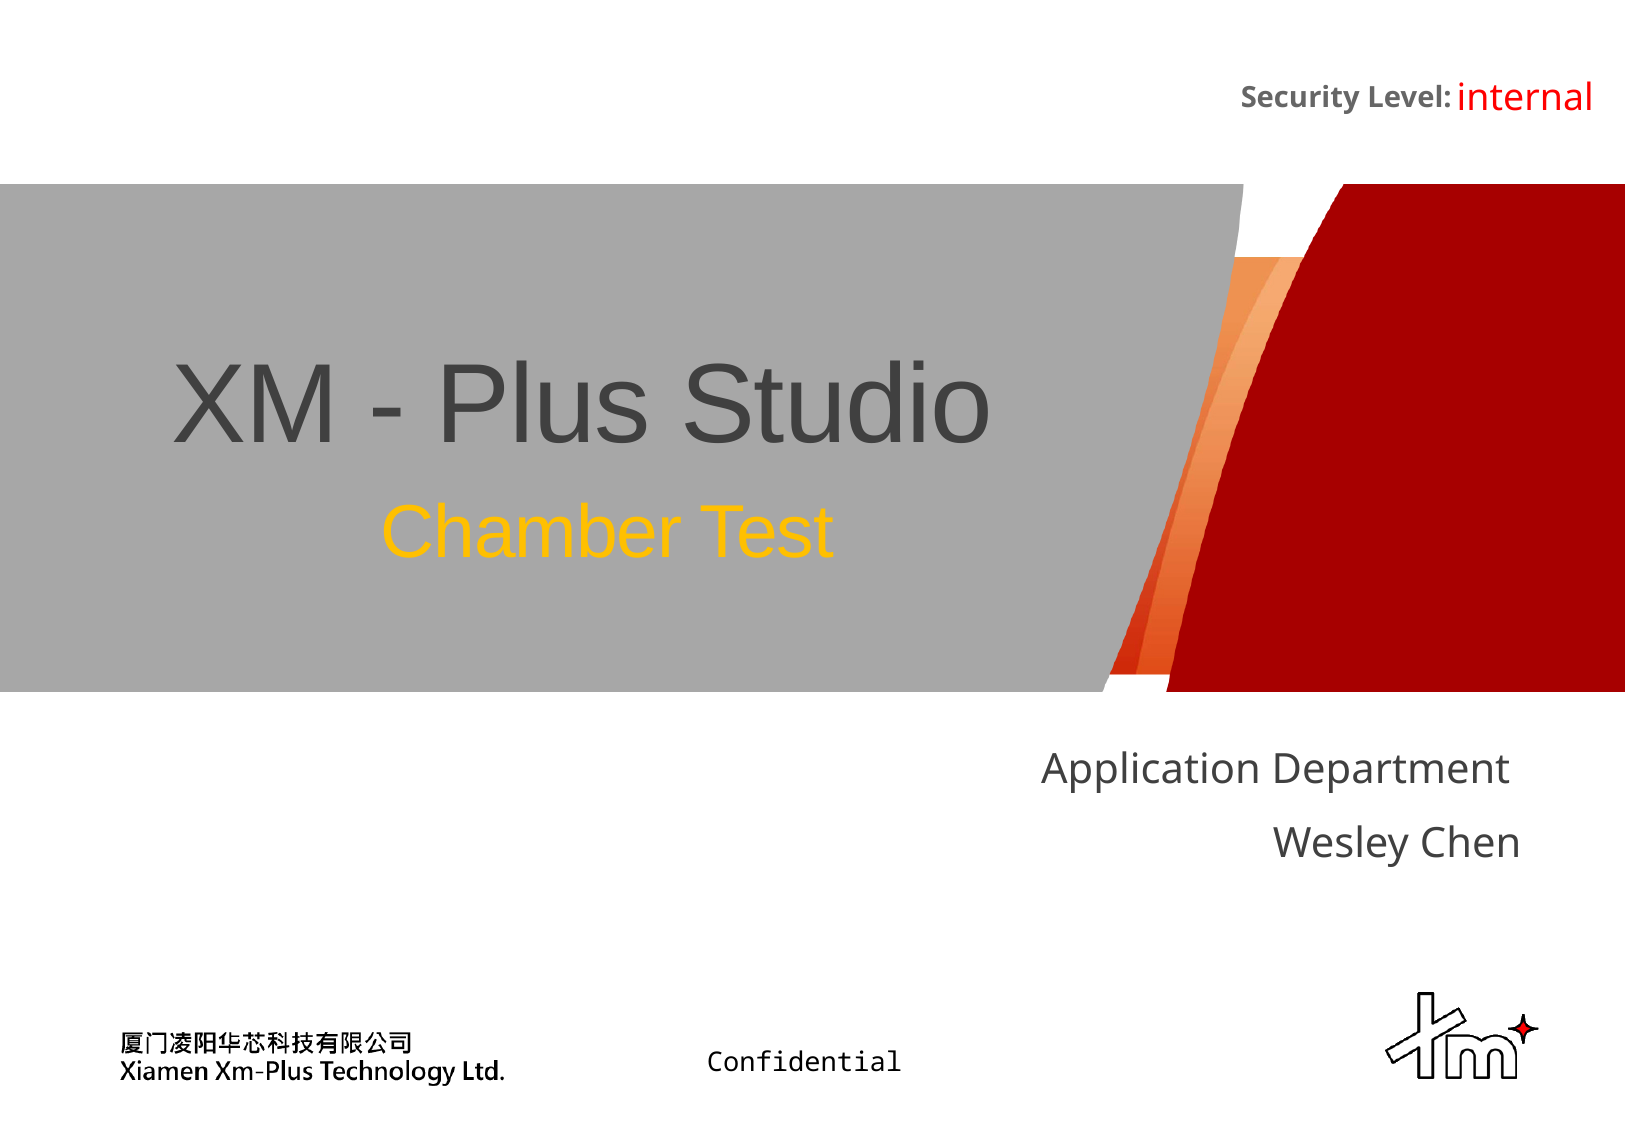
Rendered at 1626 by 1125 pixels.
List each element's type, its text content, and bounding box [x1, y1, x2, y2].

title XM - Plus Studio Chamber Test [79, 341, 1156, 590]
picture [0, 992, 1625, 1094]
picture [0, 184, 1625, 692]
subtitle Application Department Wesley Chen [225, 739, 1522, 928]
text_box internal [1441, 65, 1609, 126]
